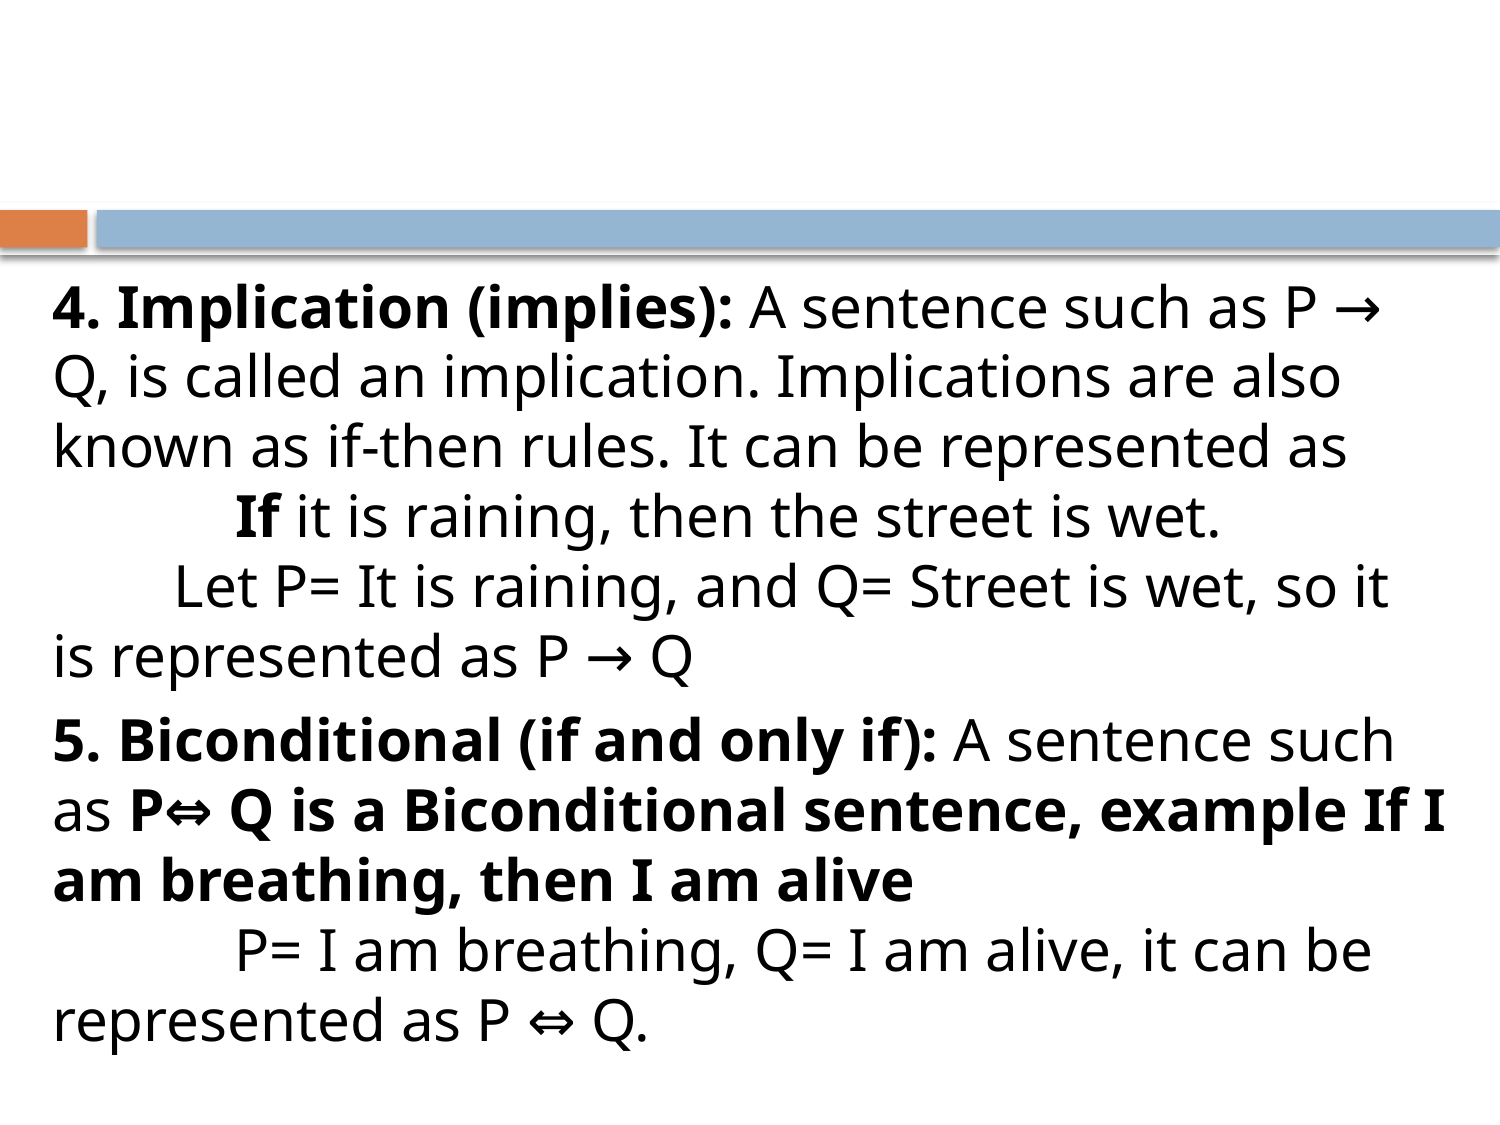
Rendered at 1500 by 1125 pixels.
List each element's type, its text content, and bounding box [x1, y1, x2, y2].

list 4. Implication (implies): A sentence such as P → Q, is called an implication. Implications are also known as if-then rules. It can be represented as If it is raining, then the street is wet. Let P= It is raining, and Q= Street is wet, so it is represented as P → Q 5. Biconditional (if and only if): A sentence such as P⇔ Q is a Biconditional sentence, example If I am breathing, then I am alive P= I am breathing, Q= I am alive, it can be represented as P ⇔ Q. [37, 262, 1463, 1100]
